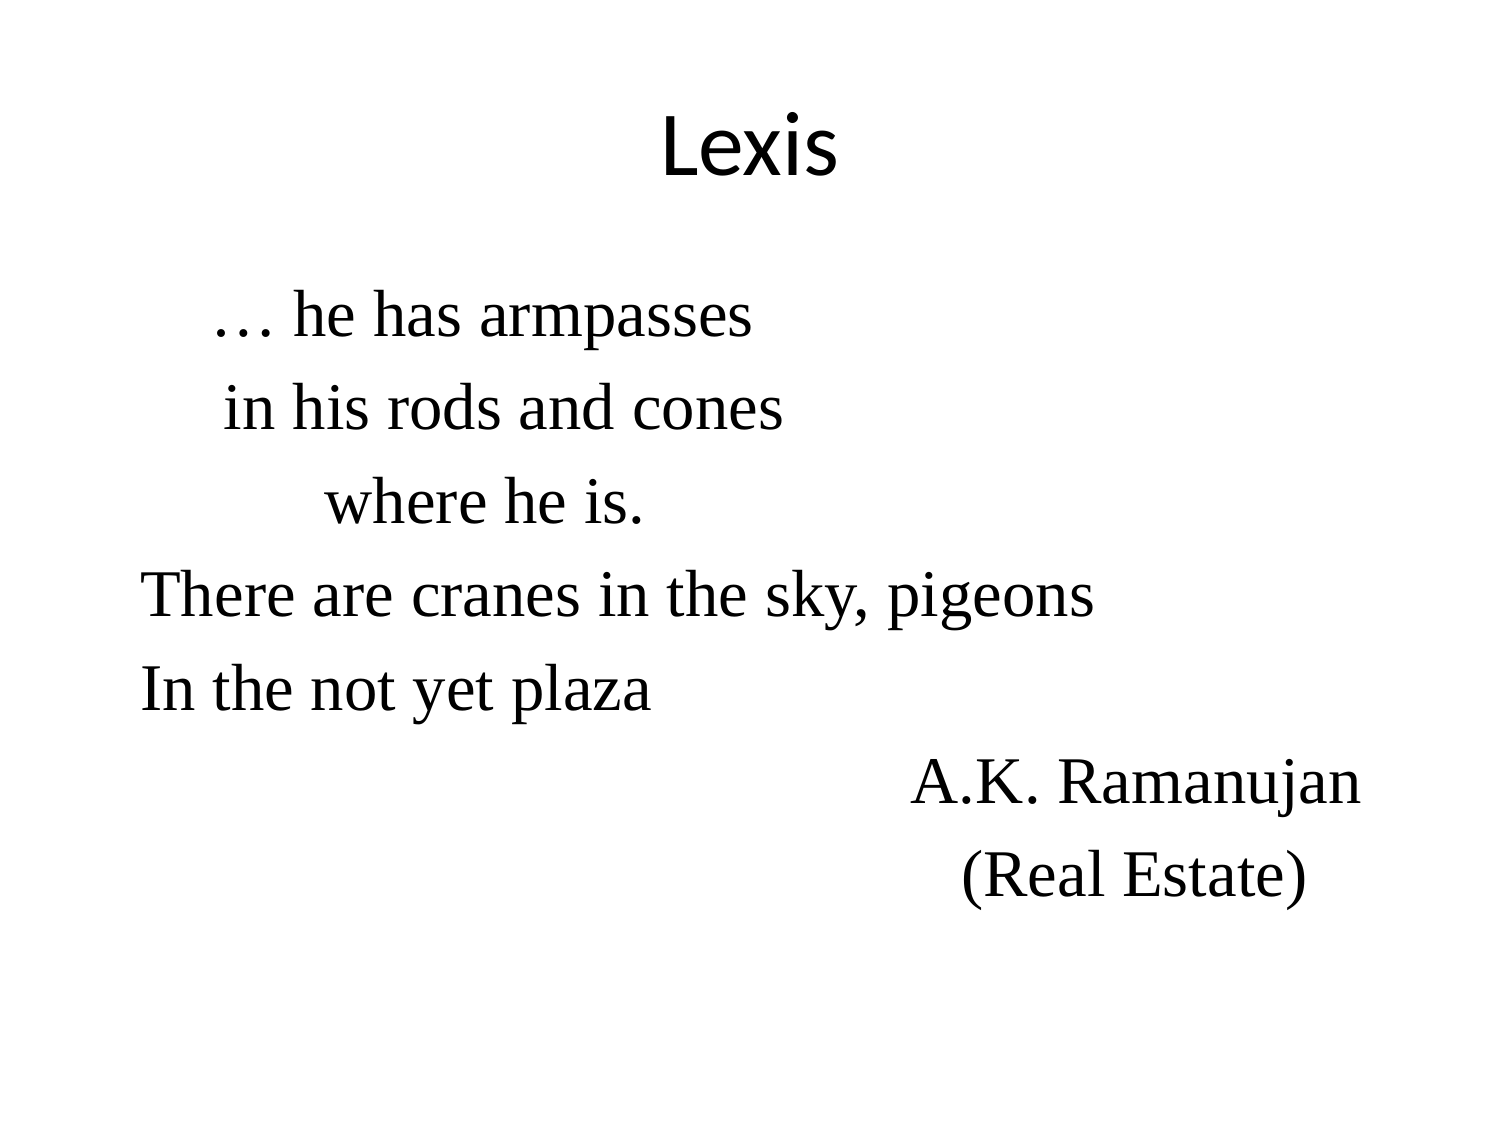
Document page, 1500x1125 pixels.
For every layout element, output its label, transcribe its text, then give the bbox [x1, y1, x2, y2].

list … he has armpasses in his rods and cones where he is. There are cranes in the sky, pigeons In the not yet plaza A.K. Ramanujan (Real Estate) [75, 262, 1425, 1005]
title Lexis [75, 45, 1425, 233]
